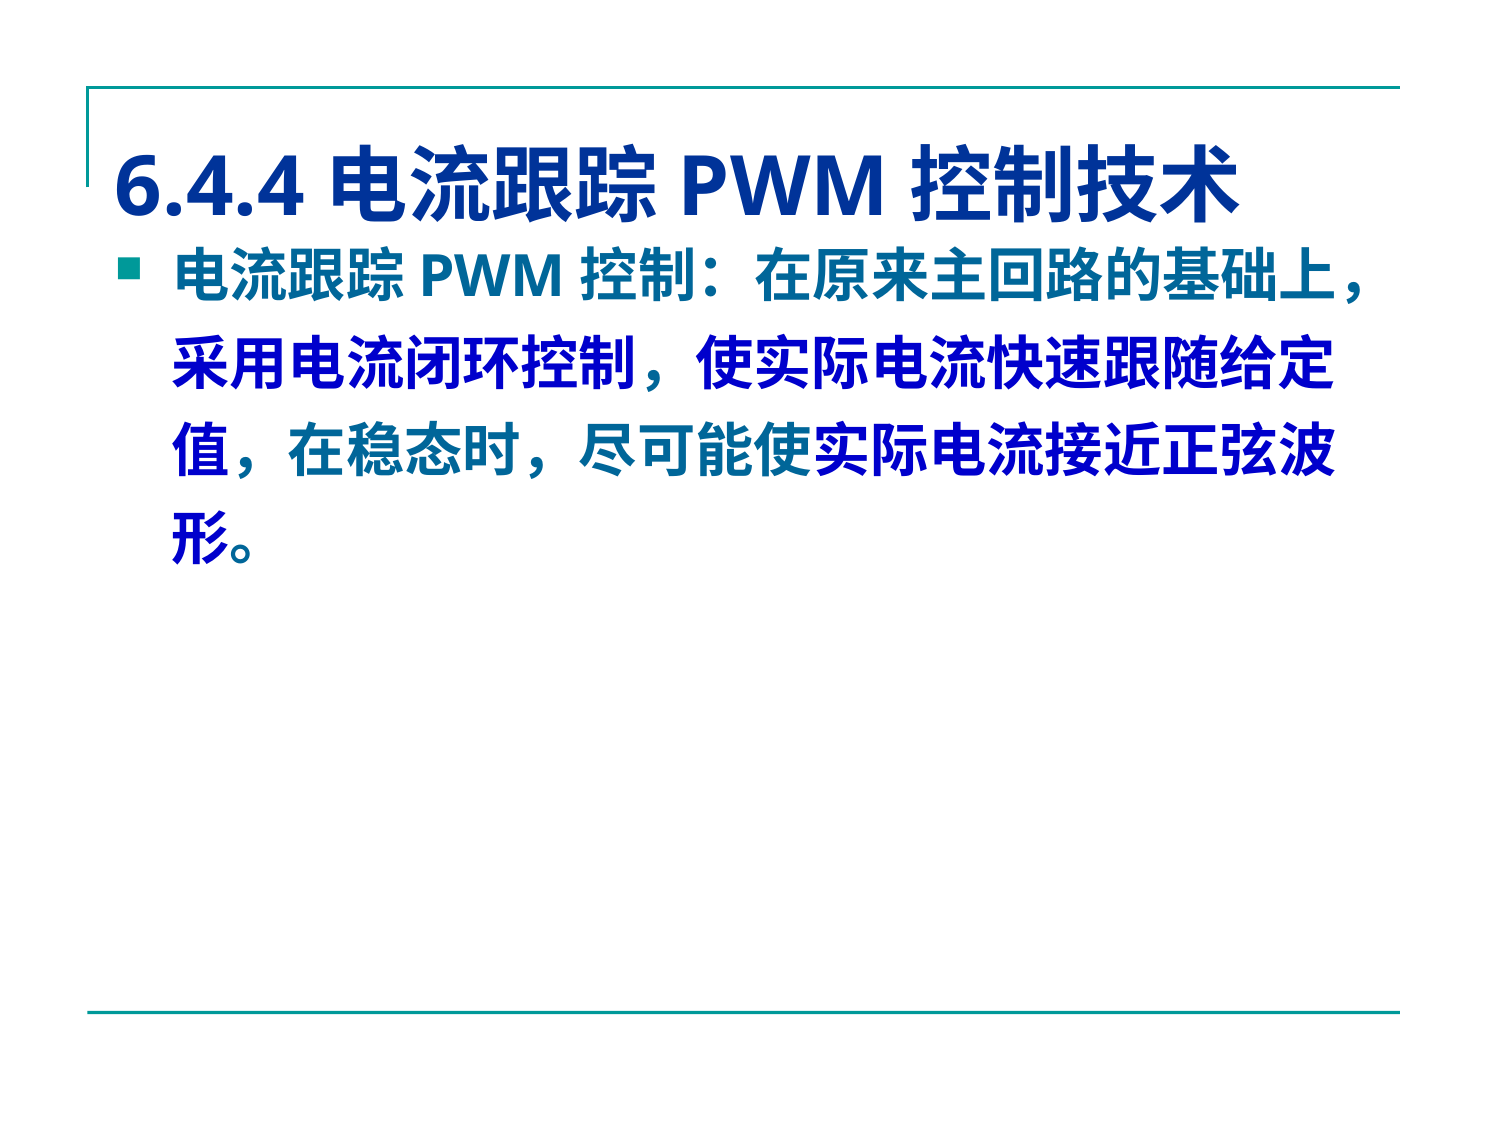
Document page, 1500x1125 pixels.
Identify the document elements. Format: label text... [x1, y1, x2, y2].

title 6.4.4电流跟踪PWM控制技术 [99, 99, 1365, 201]
list 电流跟踪PWM控制：在原来主回路的基础上，采用电流闭环控制，使实际电流快速跟随给定值，在稳态时，尽可能使实际电流接近正弦波形。 [99, 213, 1388, 1006]
